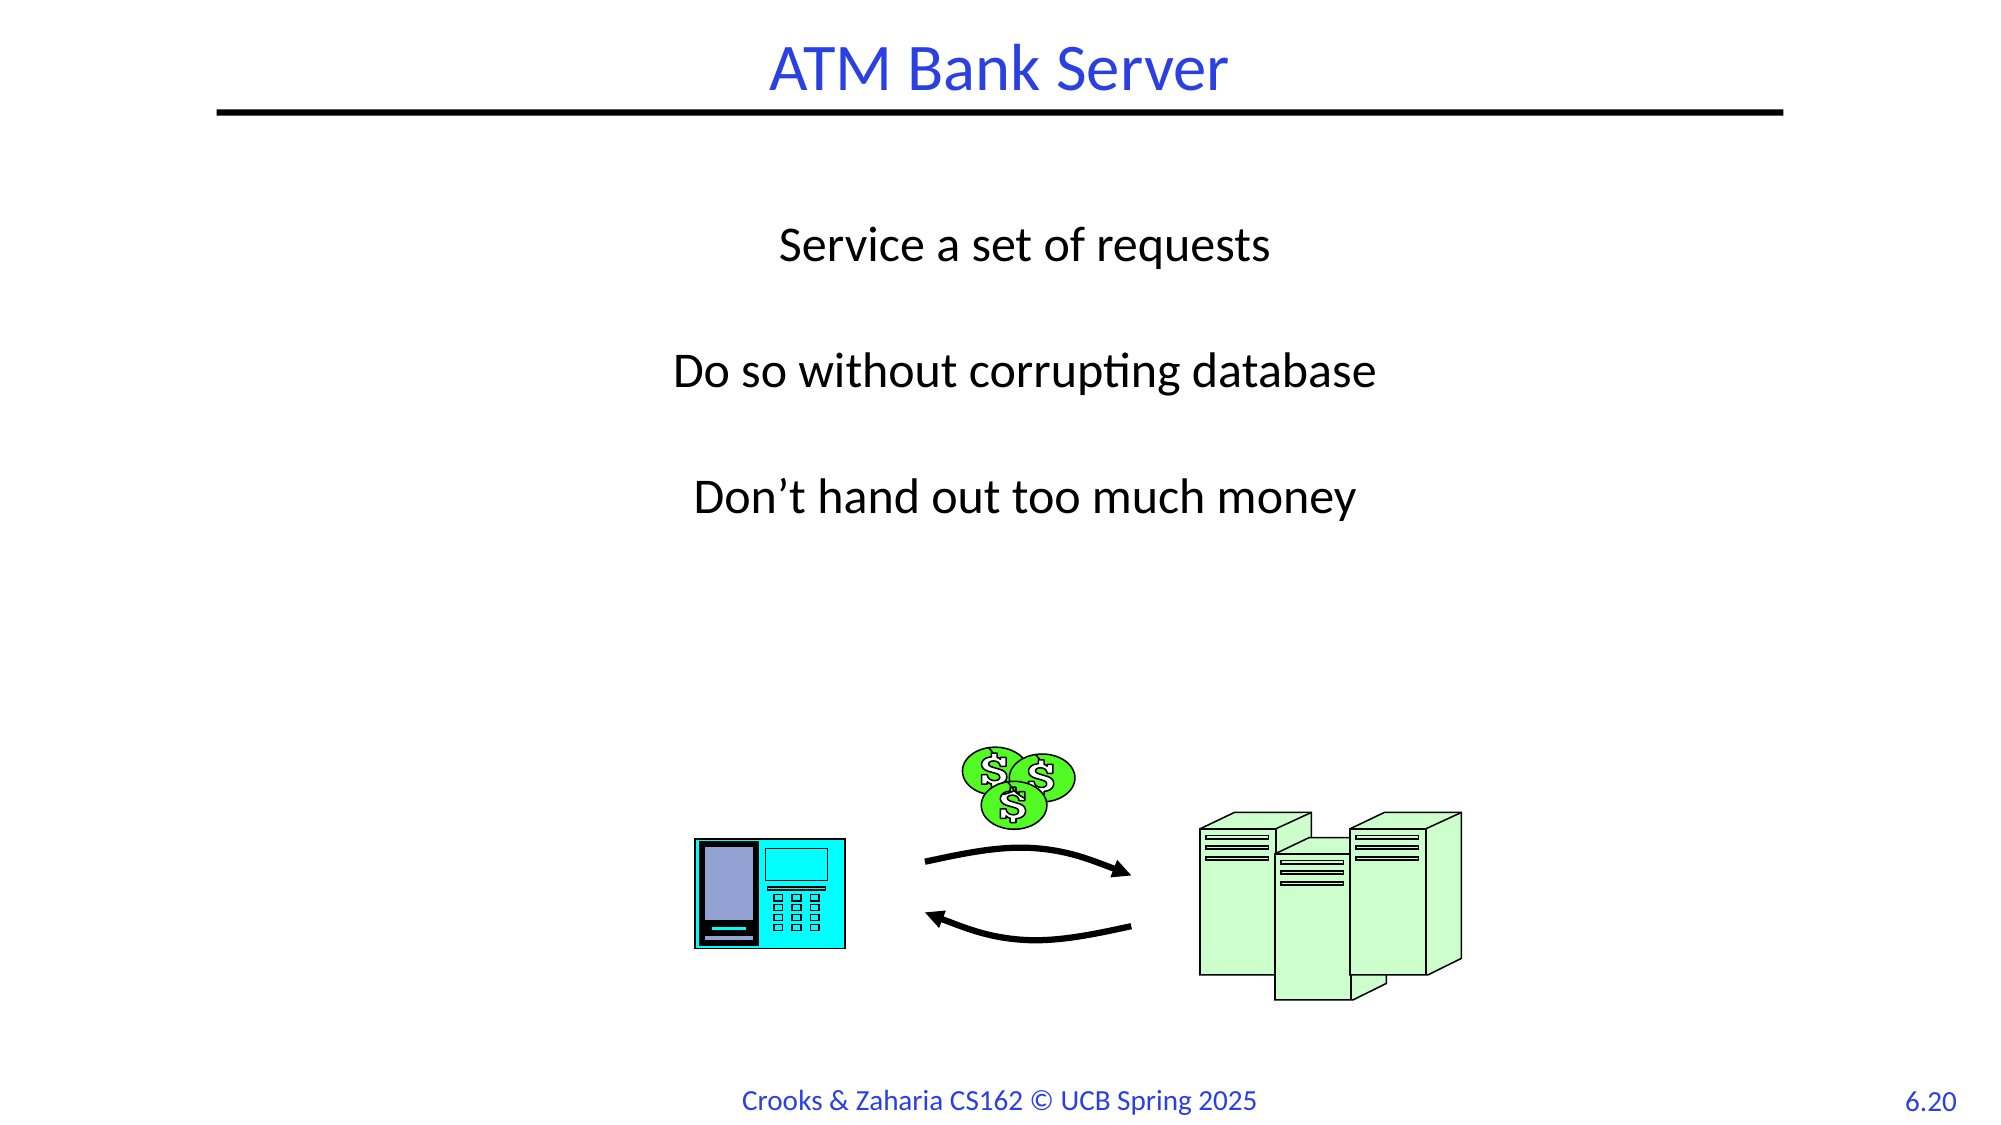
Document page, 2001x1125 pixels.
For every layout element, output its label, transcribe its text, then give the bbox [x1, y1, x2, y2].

title ATM Bank Server [216, 24, 1784, 113]
text_box [924, 847, 1132, 877]
list Service a set of requests Do so without corrupting database Don’t hand out too much money [187, 215, 1788, 648]
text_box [694, 838, 846, 949]
text_box [924, 911, 1132, 941]
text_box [962, 747, 1076, 830]
text_box [1275, 837, 1387, 1000]
text_box [1200, 812, 1312, 975]
text_box [1350, 812, 1462, 975]
